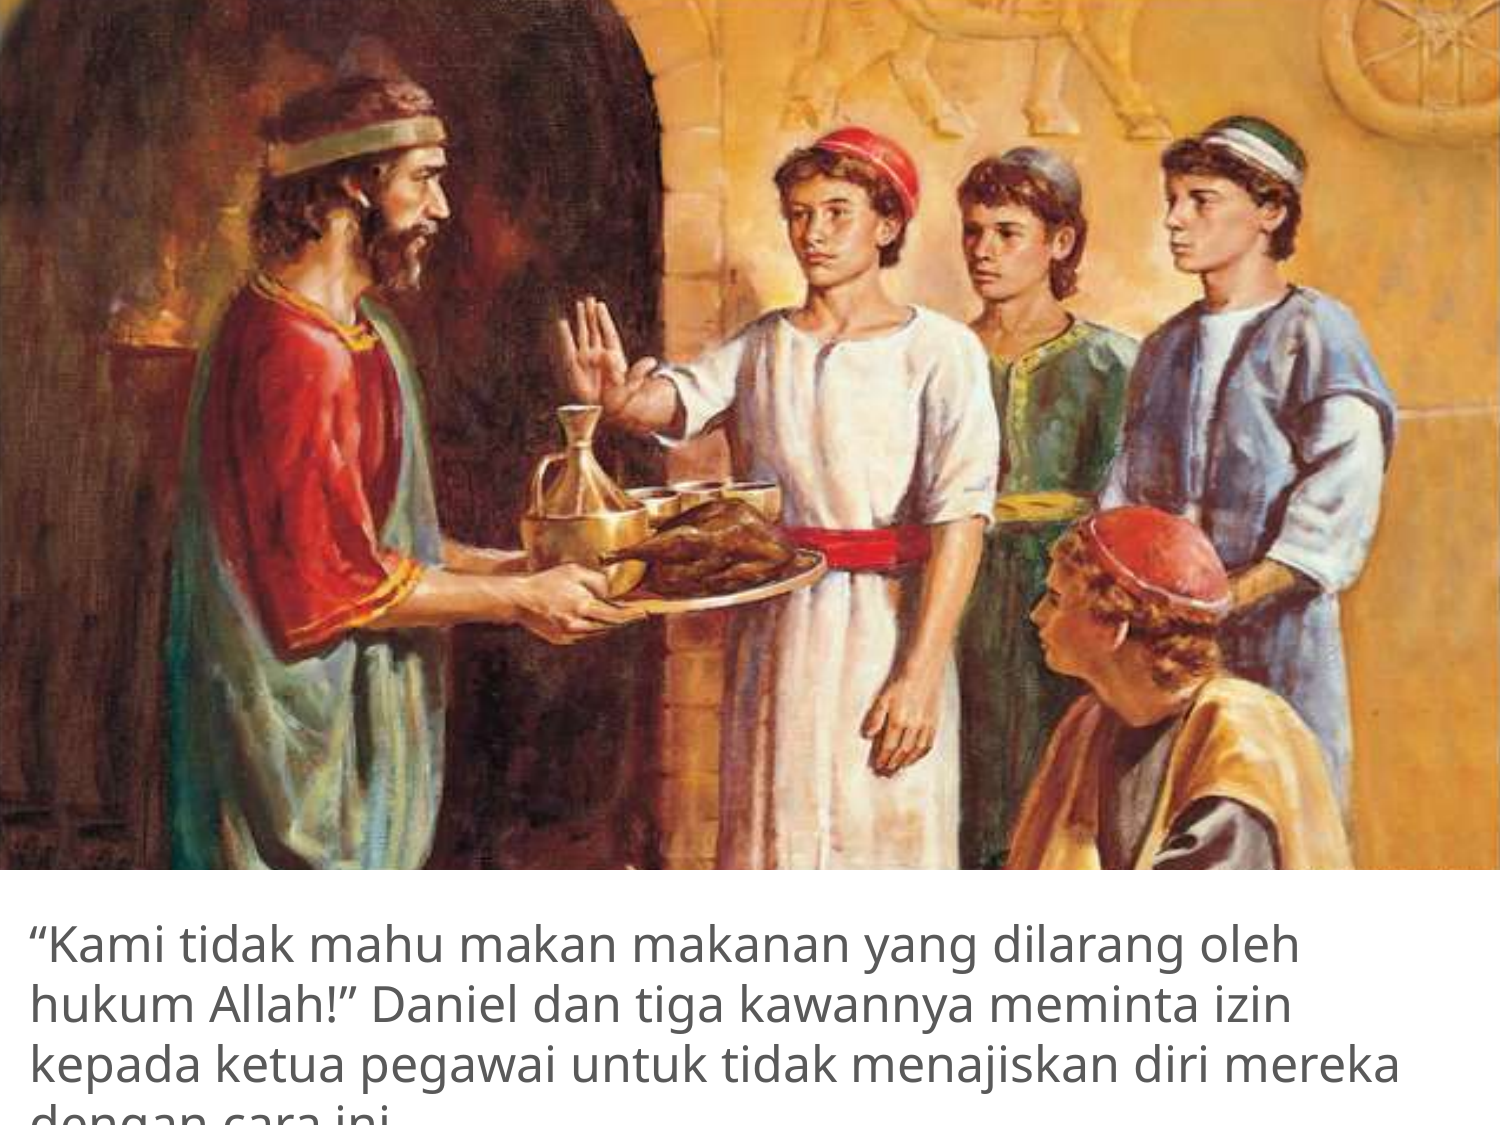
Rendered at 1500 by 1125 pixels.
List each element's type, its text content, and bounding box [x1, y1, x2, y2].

picture [0, 0, 1500, 870]
text_box “Kami tidak mahu makan makanan yang dilarang oleh hukum Allah!” Daniel dan tiga kawannya meminta izin kepada ketua pegawai untuk tidak menajiskan diri mereka dengan cara ini. [14, 905, 1486, 1125]
